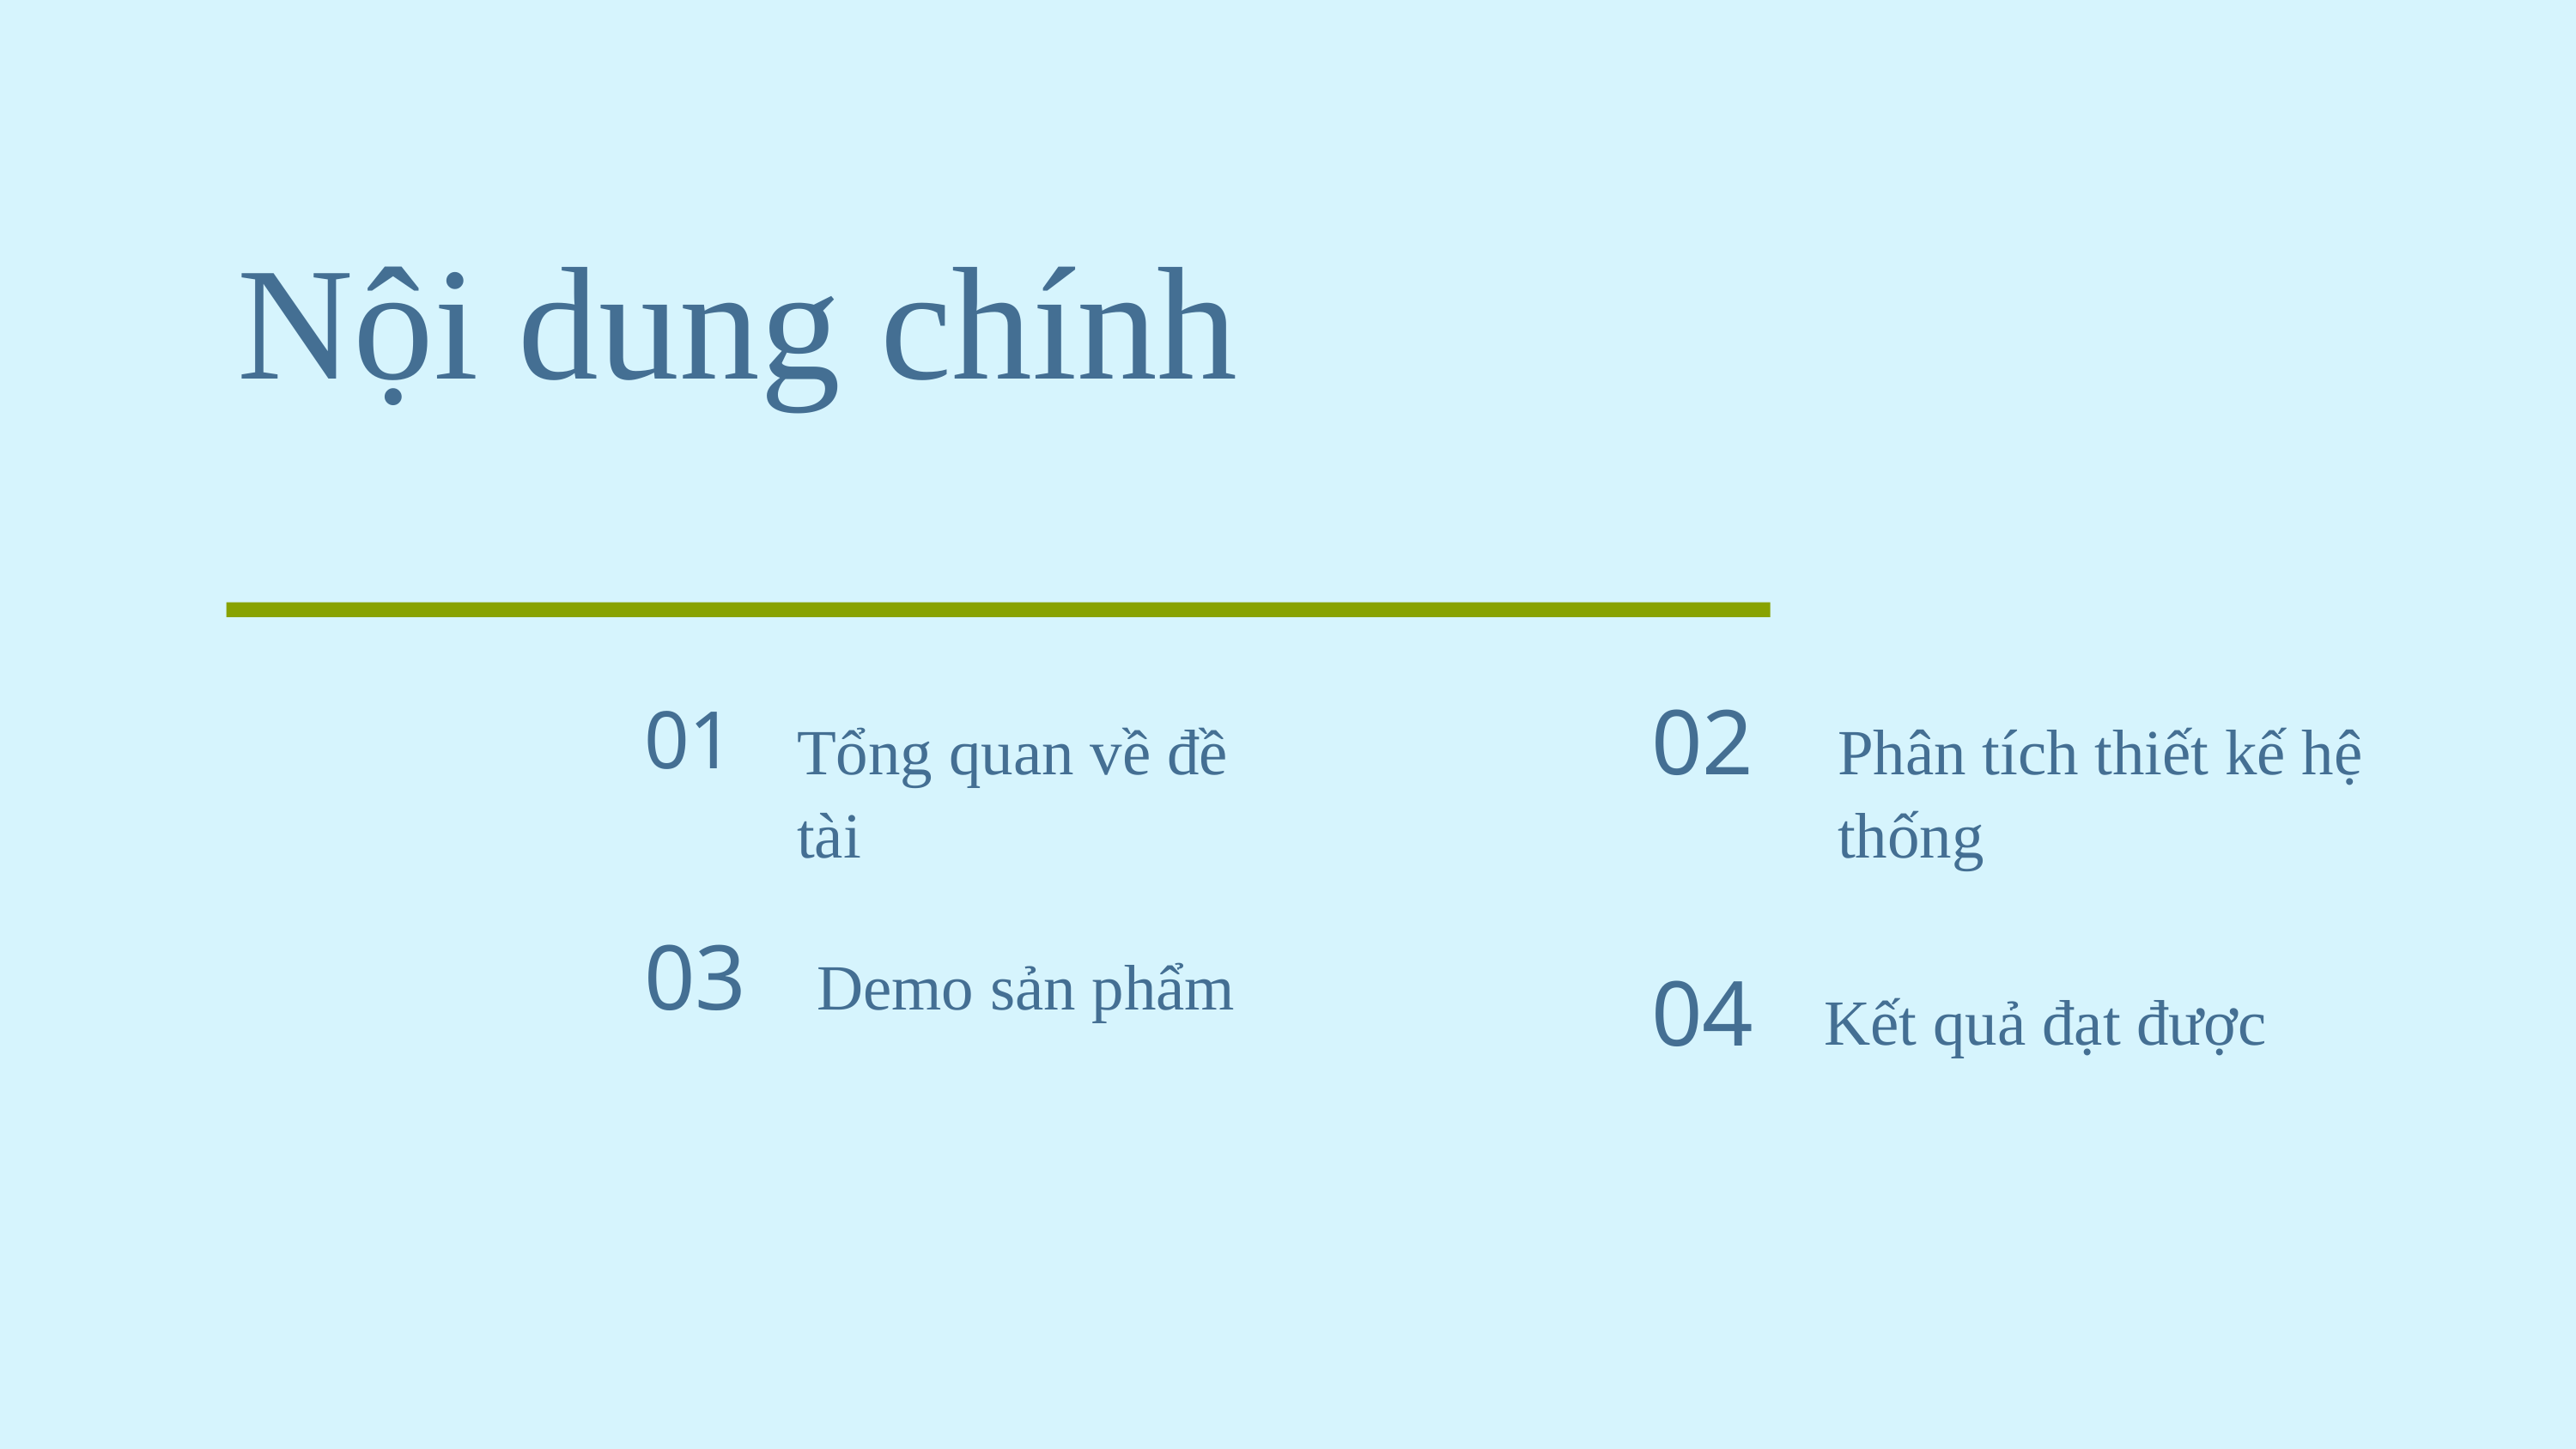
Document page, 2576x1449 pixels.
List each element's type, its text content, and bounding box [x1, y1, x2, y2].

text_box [643, 690, 1254, 875]
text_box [643, 920, 1332, 1031]
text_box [1651, 955, 2340, 1066]
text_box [1651, 685, 2392, 868]
text_box Nội dung chính [237, 217, 2034, 411]
